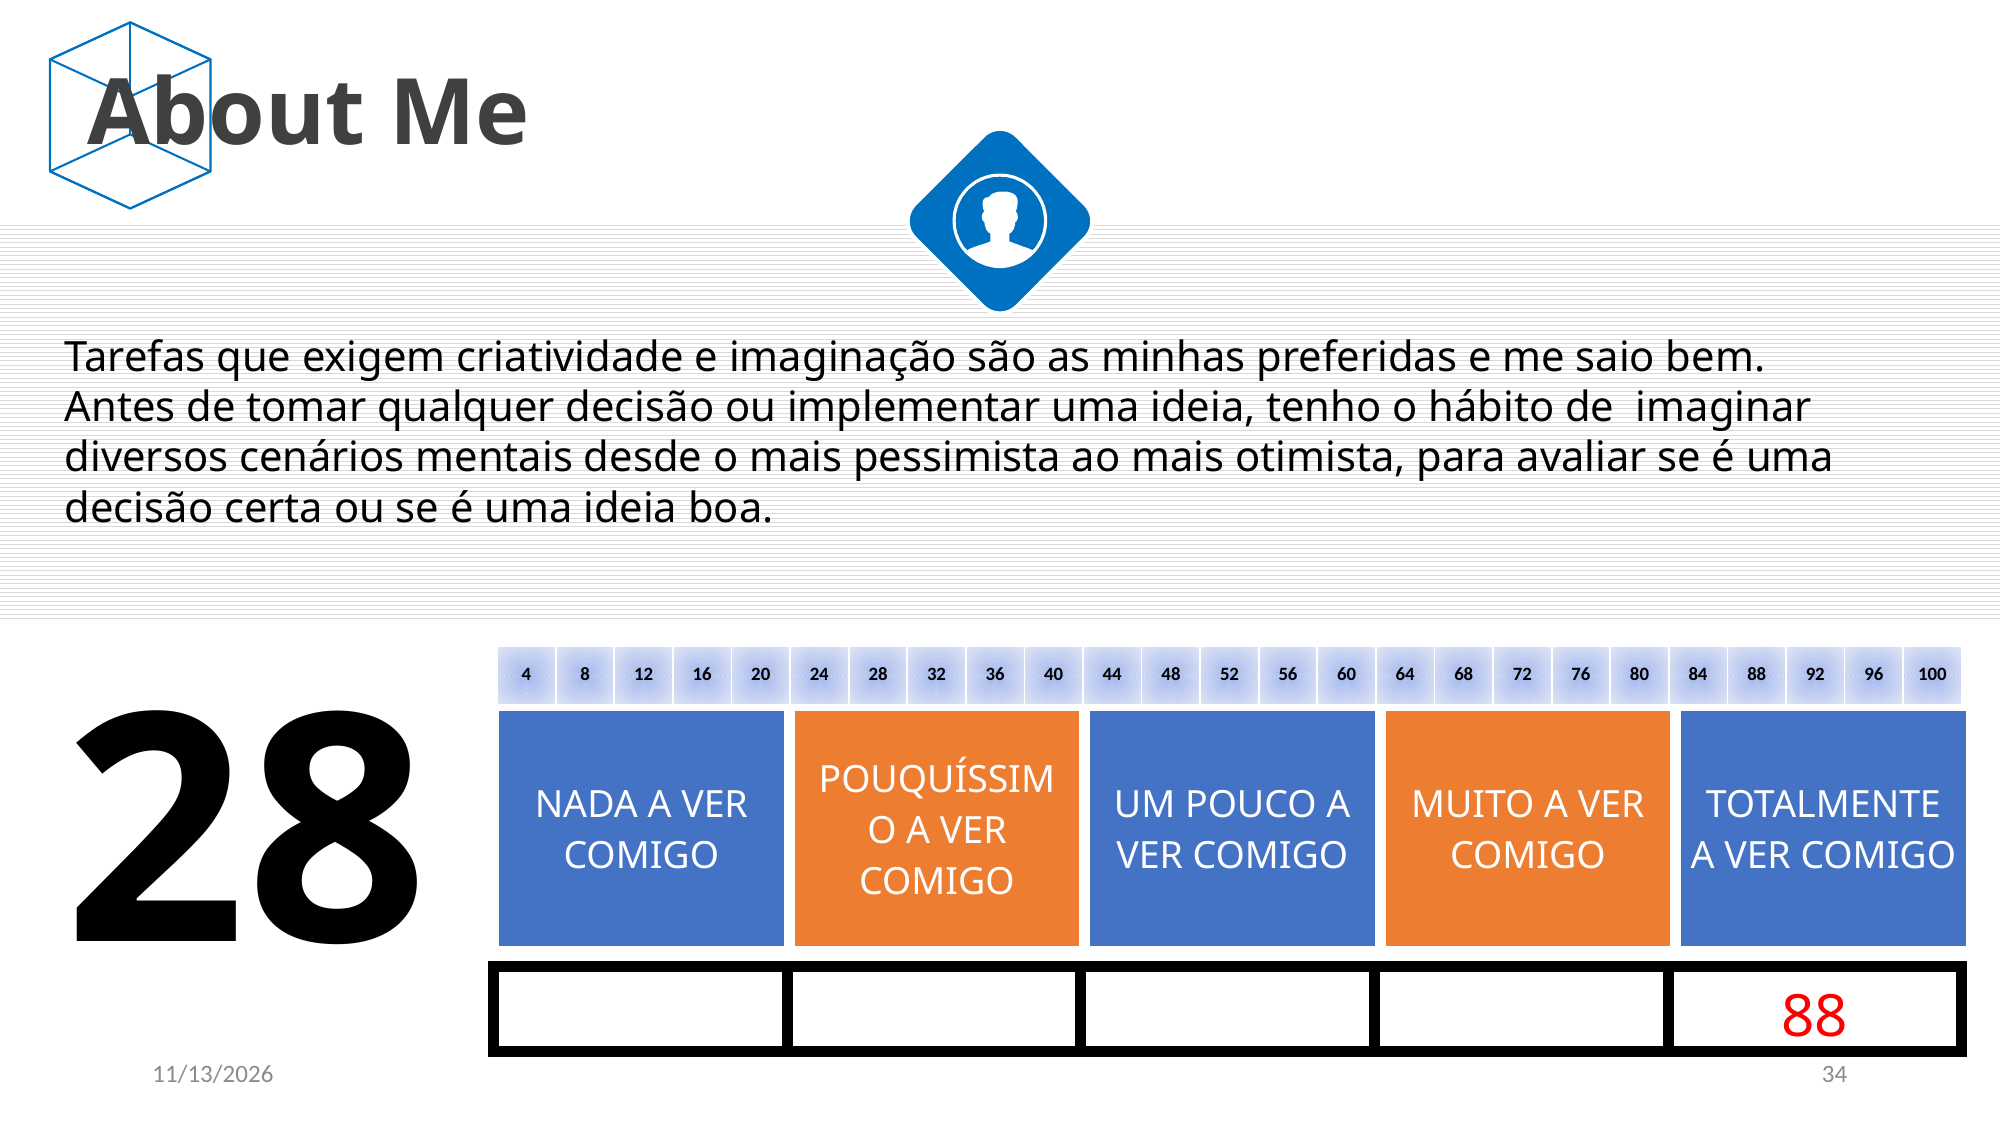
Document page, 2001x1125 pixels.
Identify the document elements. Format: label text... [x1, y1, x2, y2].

table_header 4 [498, 647, 555, 704]
table_header 48 [1142, 647, 1199, 704]
table_header 88 [1674, 972, 1956, 1046]
table_header 64 [1377, 647, 1434, 704]
text_box 28 [0, 615, 494, 1013]
table_header 100 [1904, 647, 1961, 704]
table_header 40 [1025, 647, 1082, 704]
table_header 20 [732, 647, 789, 704]
table_header 36 [967, 647, 1024, 704]
table_header 8 [557, 647, 613, 704]
table_header 56 [1260, 647, 1316, 704]
table_header 52 [1201, 647, 1258, 704]
table_header 28 [850, 647, 906, 704]
table_header TOTALMENTE A VER COMIGO [1681, 711, 1966, 946]
text_box [906, 127, 1094, 315]
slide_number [137, 1042, 588, 1103]
text_box [952, 173, 1048, 269]
table_header 76 [1553, 647, 1609, 704]
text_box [49, 22, 211, 209]
table_header 16 [674, 647, 731, 704]
text_box [0, 220, 2000, 623]
table_header NADA A VER COMIGO [499, 711, 784, 946]
table_header 88 [1728, 647, 1785, 704]
table_header 72 [1494, 647, 1551, 704]
table_header POUQUÍSSIMO A VER COMIGO [795, 711, 1079, 946]
table_header 84 [1670, 647, 1727, 704]
table_header 68 [1435, 647, 1492, 704]
text_box About Me [211, 65, 745, 165]
table_header 44 [1084, 647, 1141, 704]
table_header MUITO A VER COMIGO [1386, 711, 1670, 946]
table_header 32 [908, 647, 965, 704]
table_header 96 [1845, 647, 1902, 704]
text_box Tarefas que exigem criatividade e imaginação são as minhas preferidas e me saio bem. Antes de tomar qualquer decisão ou implementar uma ideia, tenho o hábito de imaginar diversos cenários mentais desde o mais pessimista ao mais otimista, para avaliar se é uma decisão certa ou se é uma ideia boa. [50, 322, 1948, 538]
table_header 92 [1787, 647, 1844, 704]
slide_number 34 [1412, 1057, 1863, 1103]
table_header [499, 972, 782, 1046]
table_header 60 [1318, 647, 1375, 704]
table_header 80 [1611, 647, 1668, 704]
table_header 24 [791, 647, 848, 704]
table_header [1086, 972, 1369, 1046]
table_header UM POUCO A VER COMIGO [1090, 711, 1375, 946]
table_header [1380, 972, 1663, 1046]
table_header 12 [615, 647, 672, 704]
table_header [793, 972, 1075, 1046]
